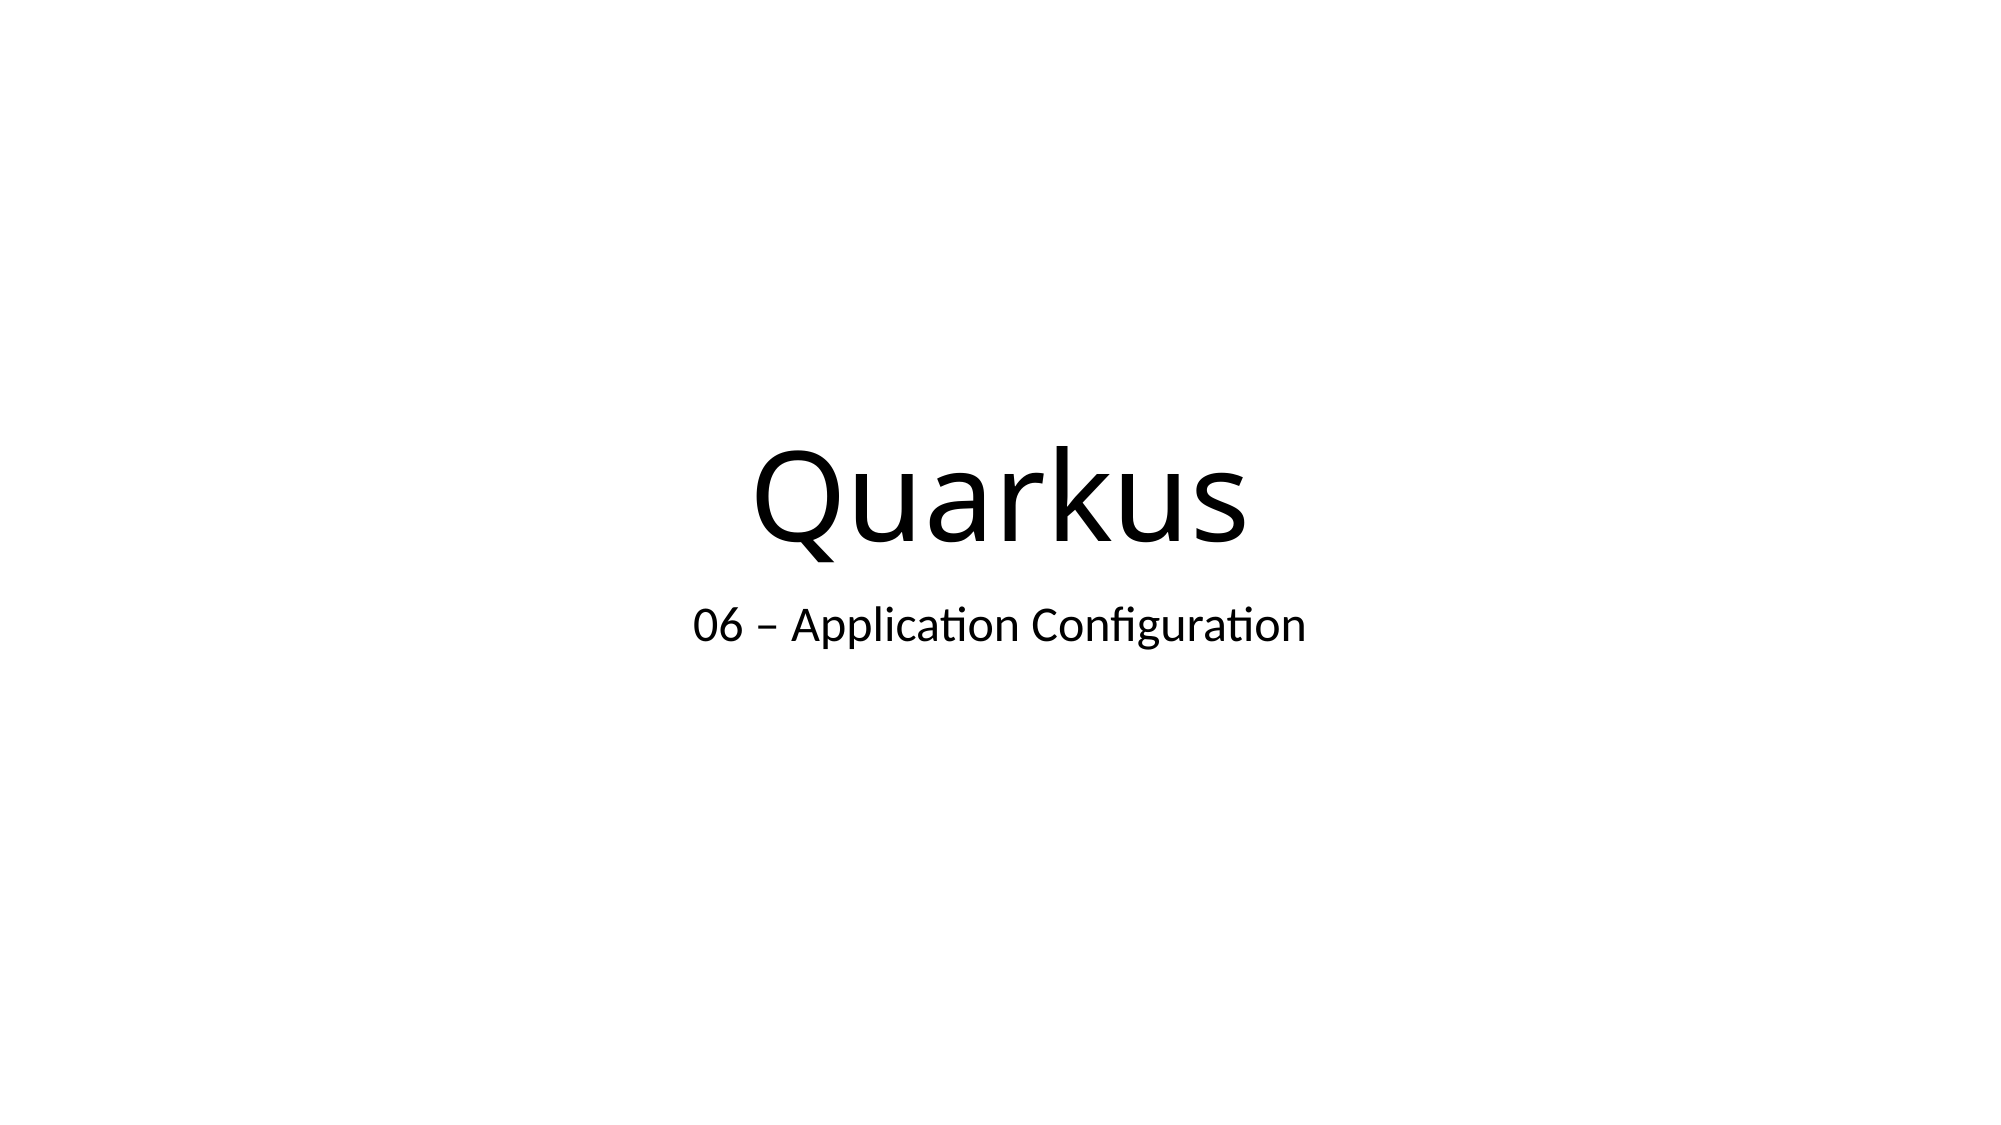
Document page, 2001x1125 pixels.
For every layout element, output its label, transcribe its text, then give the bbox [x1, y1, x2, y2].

subtitle 06 – Application Configuration [249, 590, 1750, 863]
title Quarkus [249, 184, 1750, 576]
